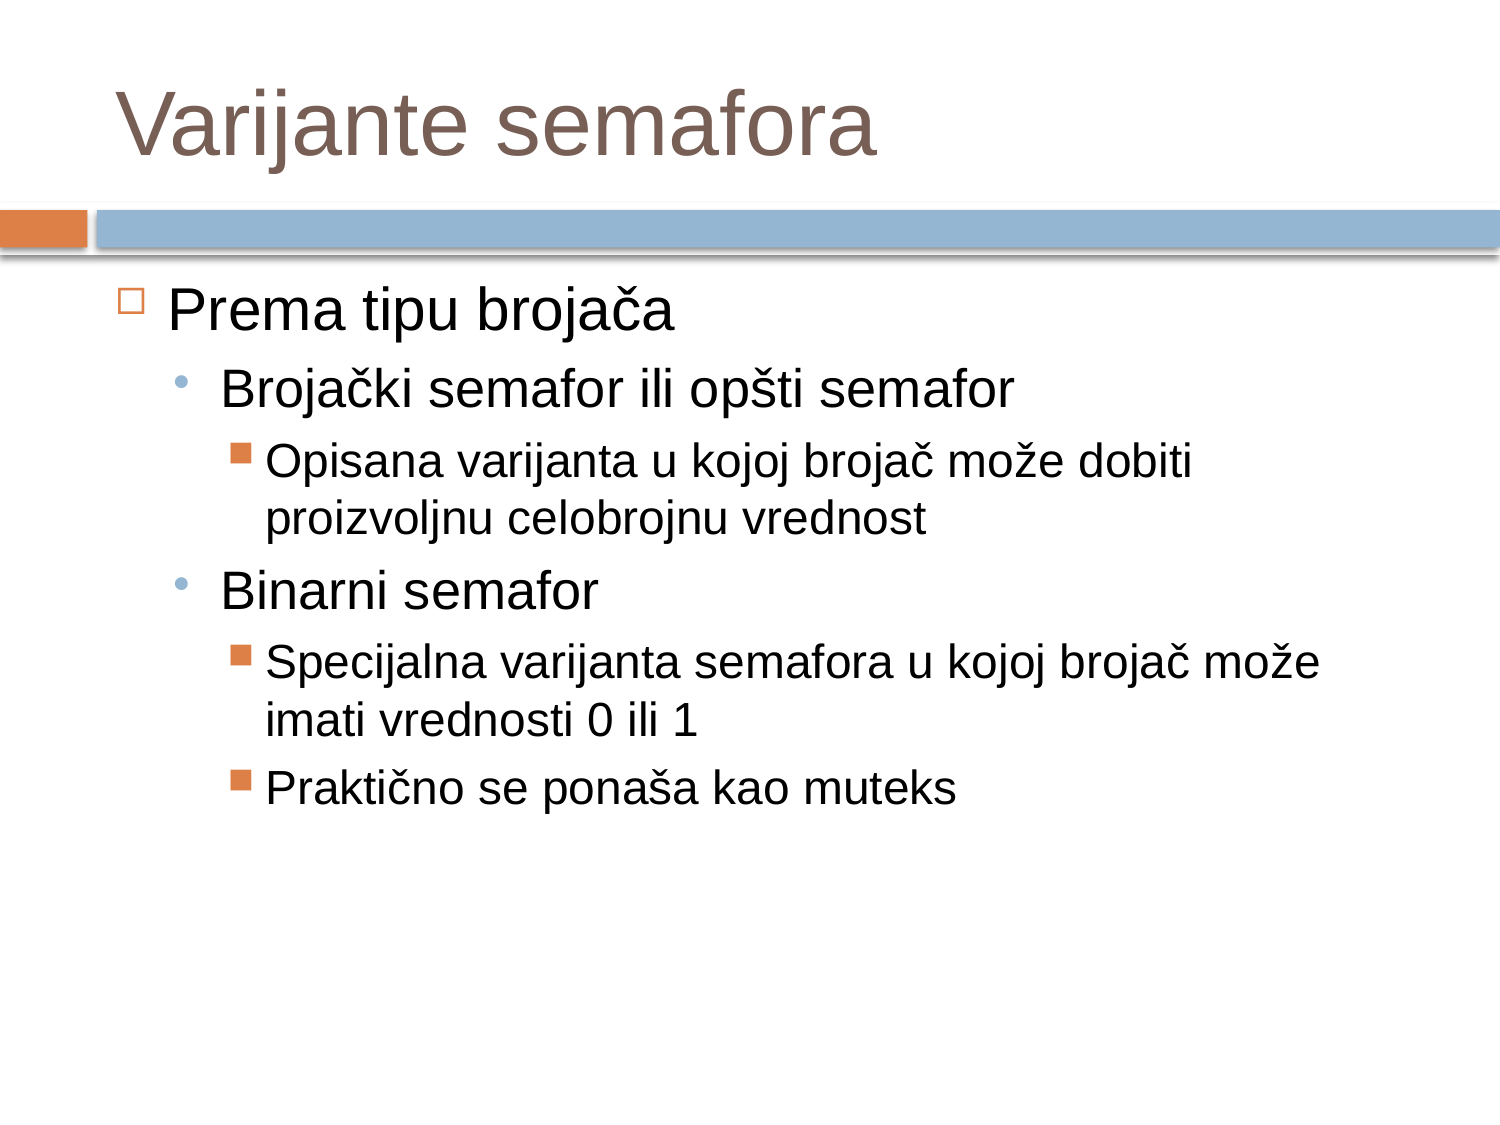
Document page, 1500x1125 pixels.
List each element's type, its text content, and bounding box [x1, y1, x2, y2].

title Varijante semafora [100, 37, 1438, 200]
list Prema tipu brojača Brojački semafor ili opšti semafor Opisana varijanta u kojoj brojač može dobiti proizvoljnu celobrojnu vrednost Binarni semafor Specijalna varijanta semafora u kojoj brojač može imati vrednosti 0 ili 1 Praktično se ponaša kao muteks [100, 262, 1438, 1000]
